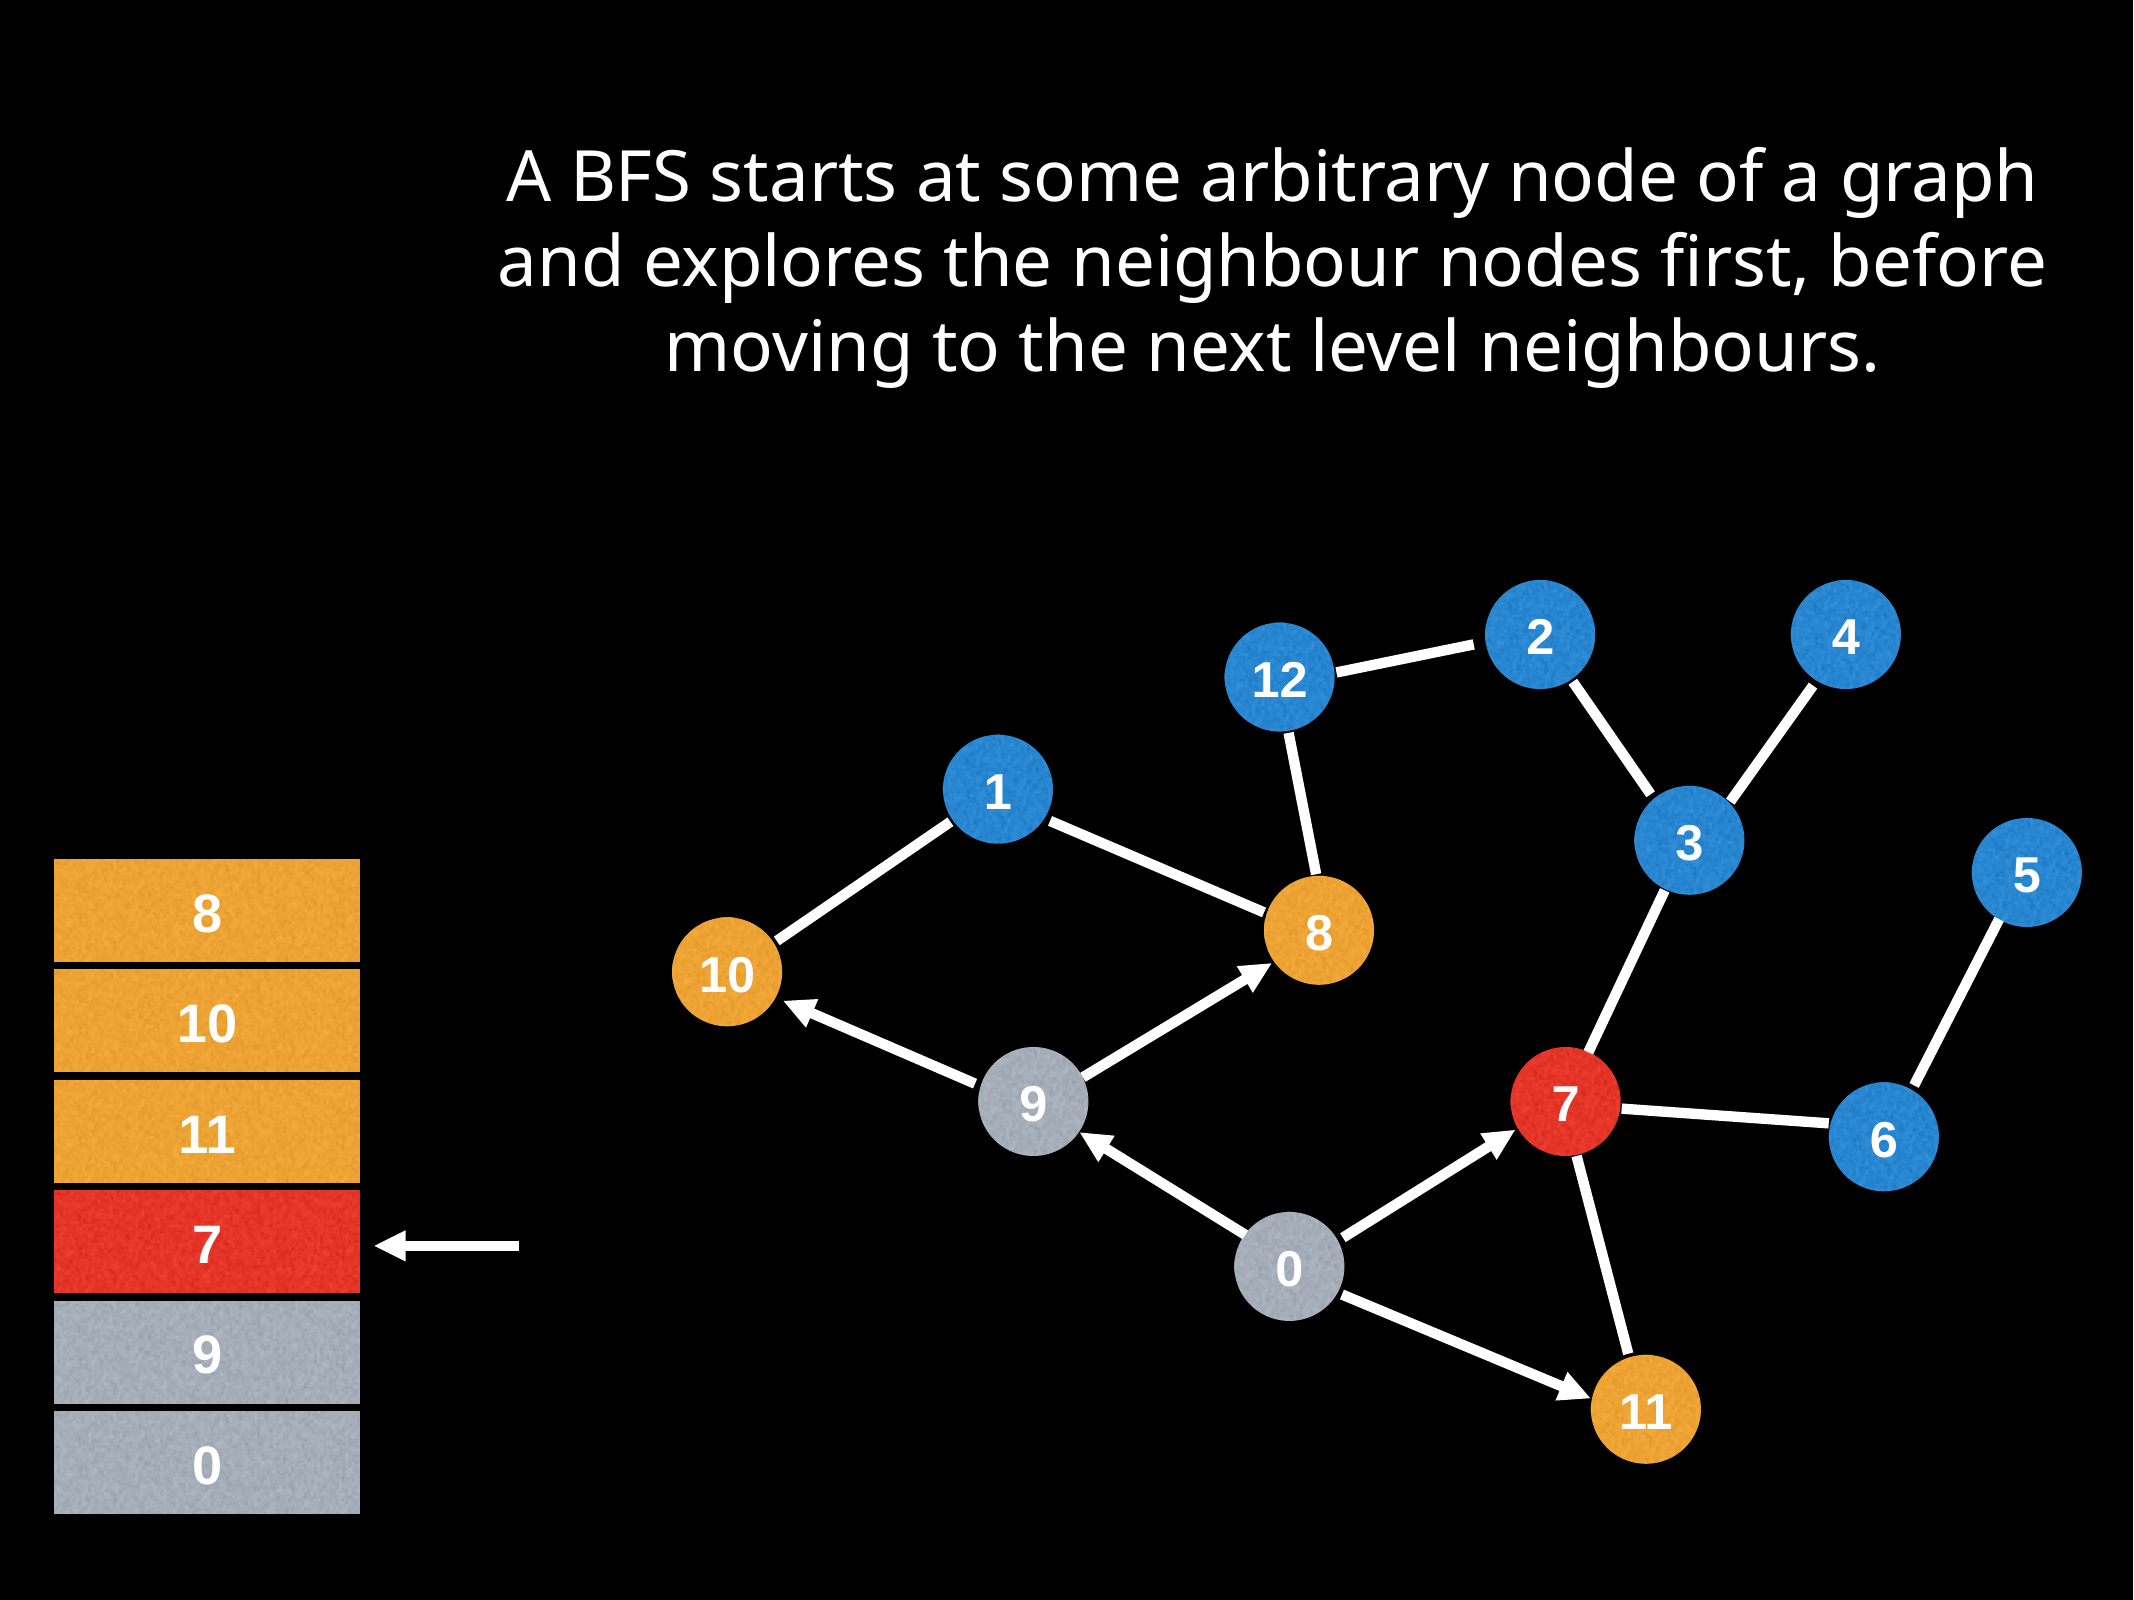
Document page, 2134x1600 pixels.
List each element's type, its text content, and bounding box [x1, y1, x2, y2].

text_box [53, 859, 361, 1514]
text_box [671, 579, 2083, 1465]
text_box [374, 1239, 520, 1253]
text_box A BFS starts at some arbitrary node of a graph and explores the neighbour nodes first, before moving to the next level neighbours. [455, 122, 2092, 394]
